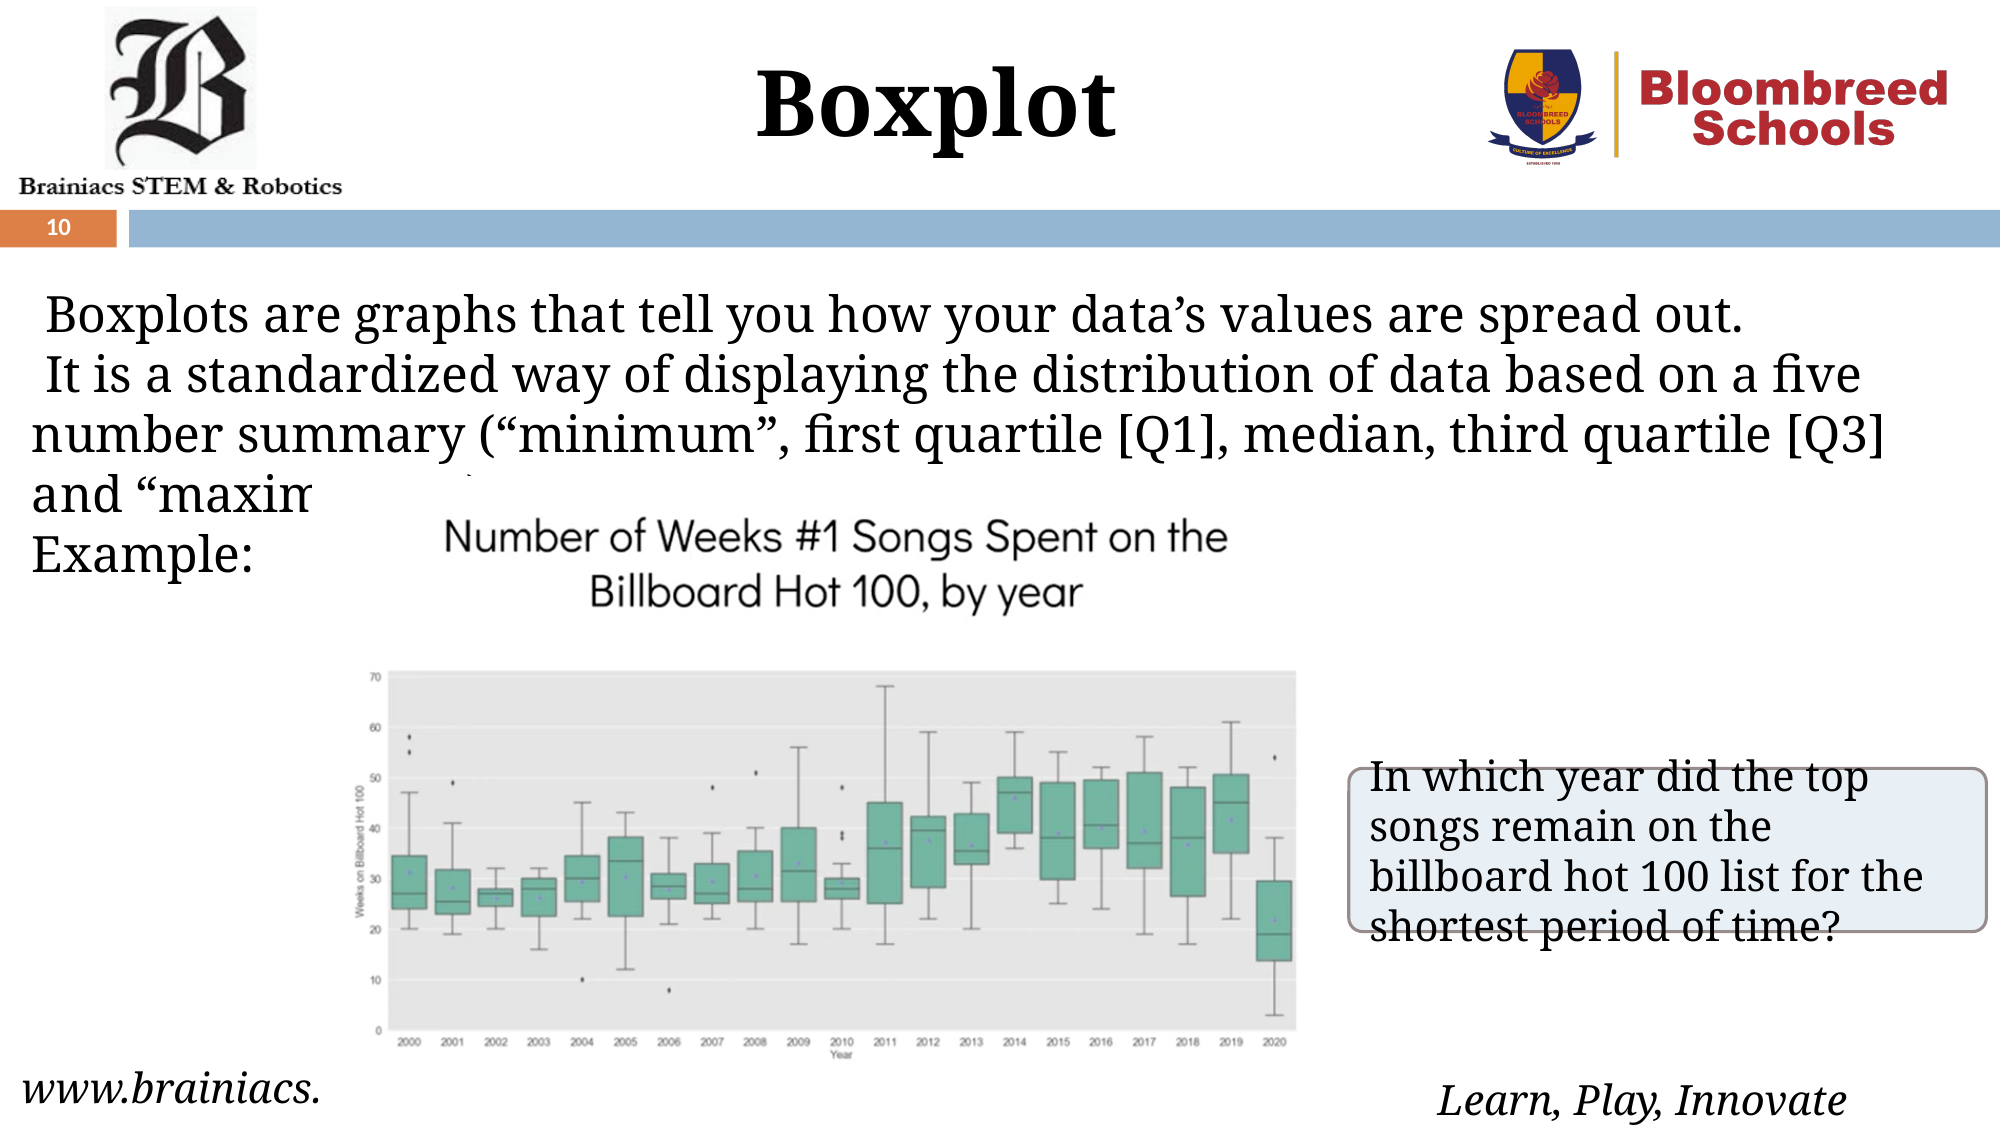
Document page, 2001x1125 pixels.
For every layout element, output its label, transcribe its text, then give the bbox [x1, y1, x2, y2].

list Boxplots are graphs that tell you how your data’s values are spread out. It is a standardized way of displaying the distribution of data based on a five number summary (“minimum”, first quartile [Q1], median, third quartile [Q3] and “maximum” ) Example: [16, 275, 1982, 1076]
text_box Learn, Play, Innovate [1224, 1076, 1863, 1125]
text_box www.brainiacs.com.ng [0, 1053, 338, 1120]
title Boxplot [398, 6, 1475, 194]
text_box In which year did the top songs remain on the billboard hot 100 list for the shortest period of time? [1348, 768, 1987, 932]
slide_number 10 [0, 208, 117, 249]
picture [312, 476, 1333, 1076]
picture [16, 6, 351, 201]
picture [1483, 6, 1987, 201]
